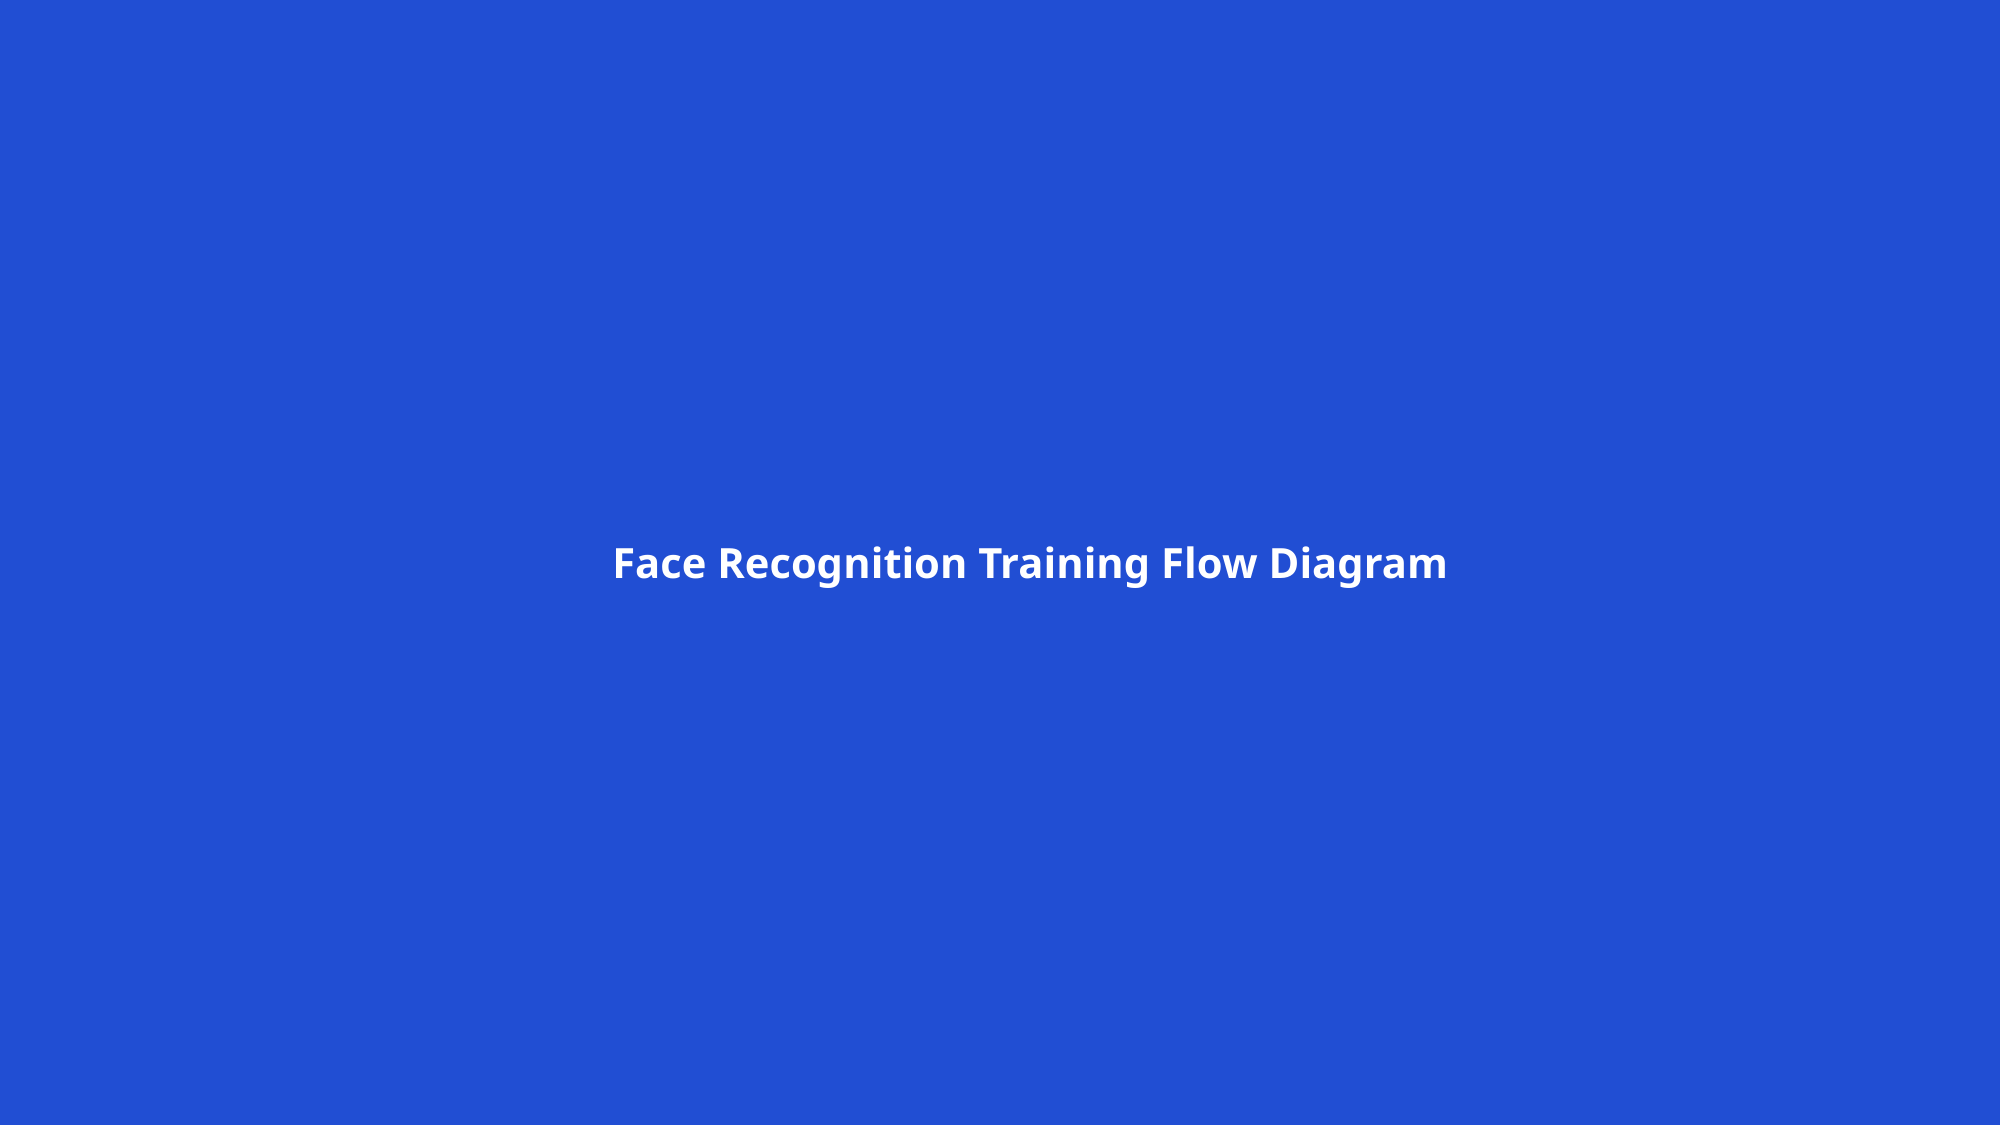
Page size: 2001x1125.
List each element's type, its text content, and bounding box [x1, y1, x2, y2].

text_box Face Recognition Training Flow Diagram [597, 529, 1464, 595]
